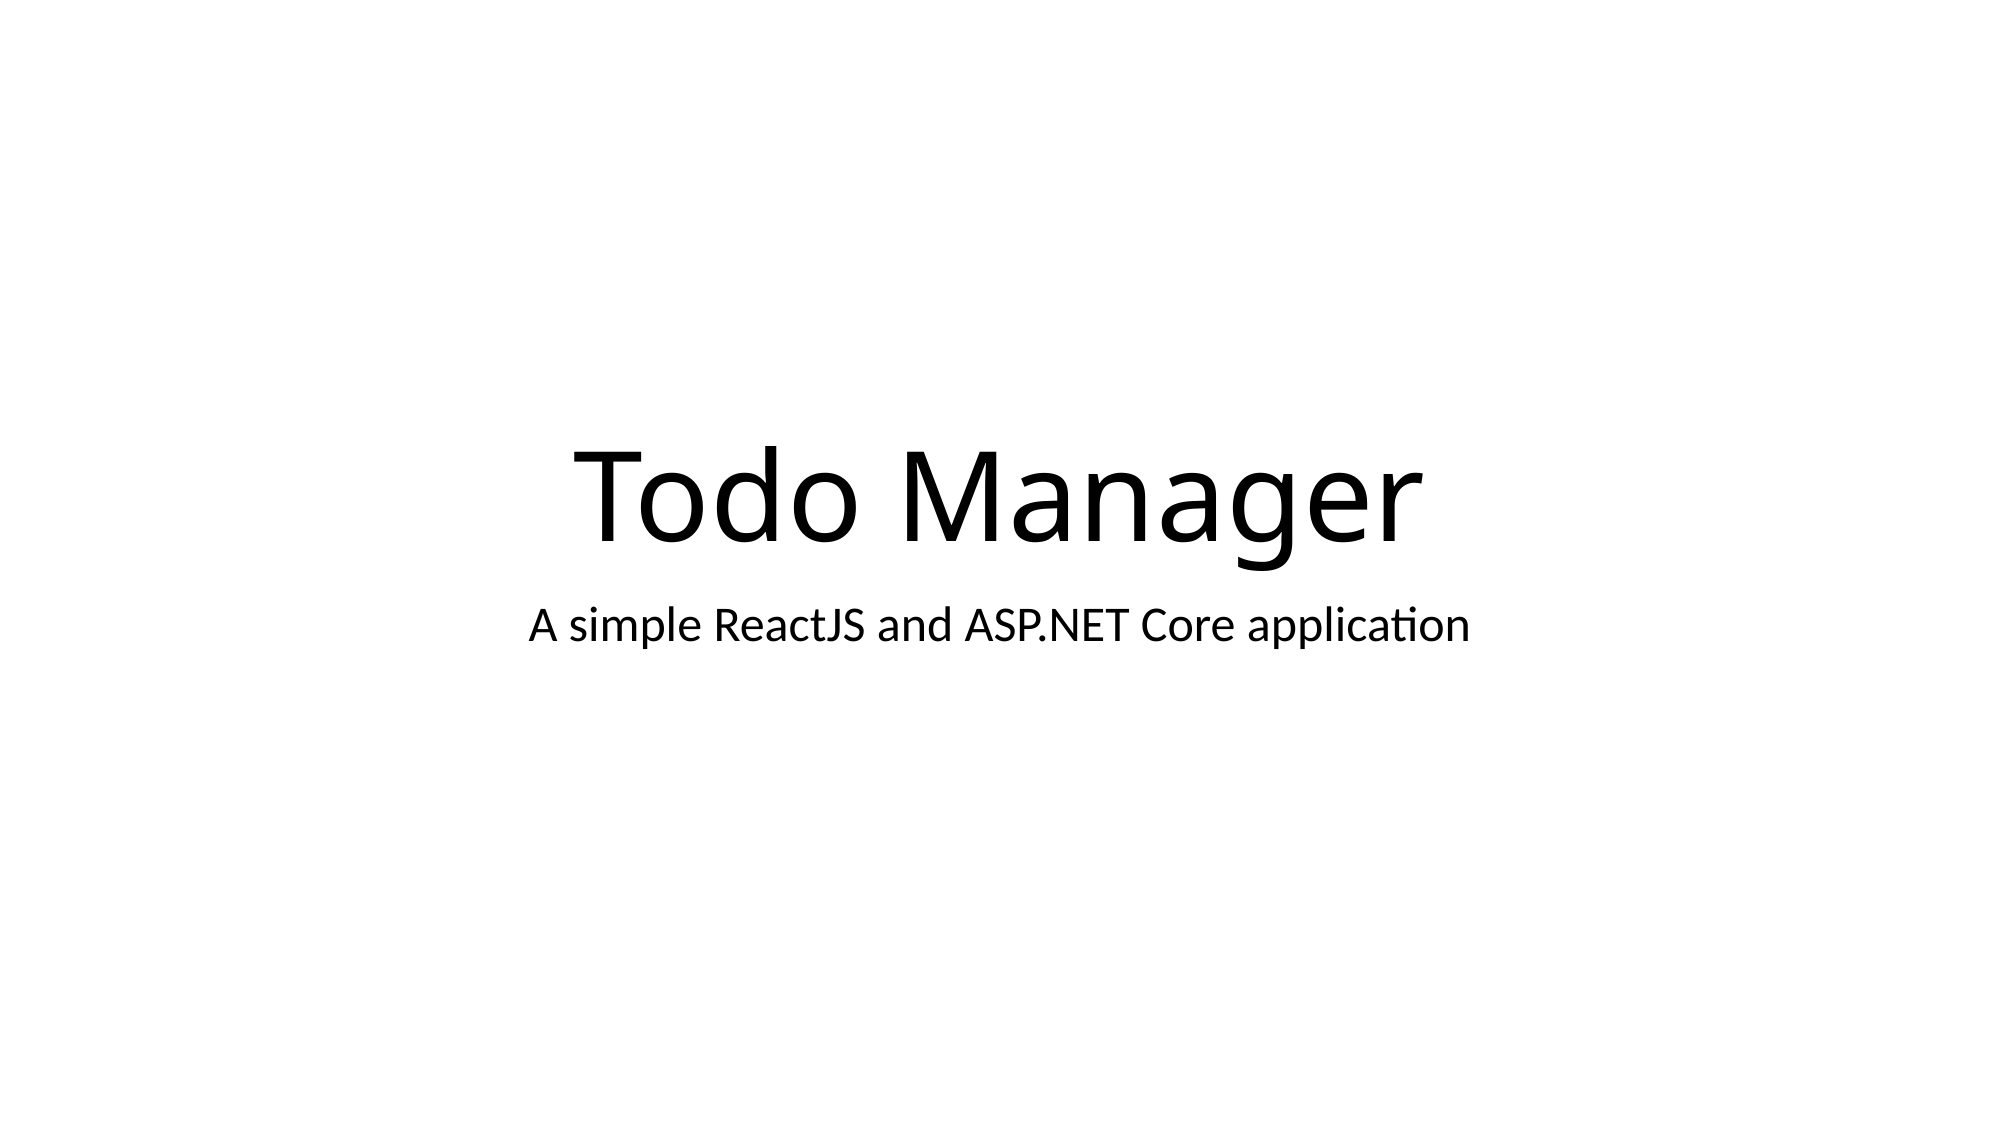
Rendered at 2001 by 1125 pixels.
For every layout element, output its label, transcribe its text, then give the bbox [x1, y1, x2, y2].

subtitle A simple ReactJS and ASP.NET Core application [249, 590, 1750, 863]
title Todo Manager [249, 184, 1750, 576]
